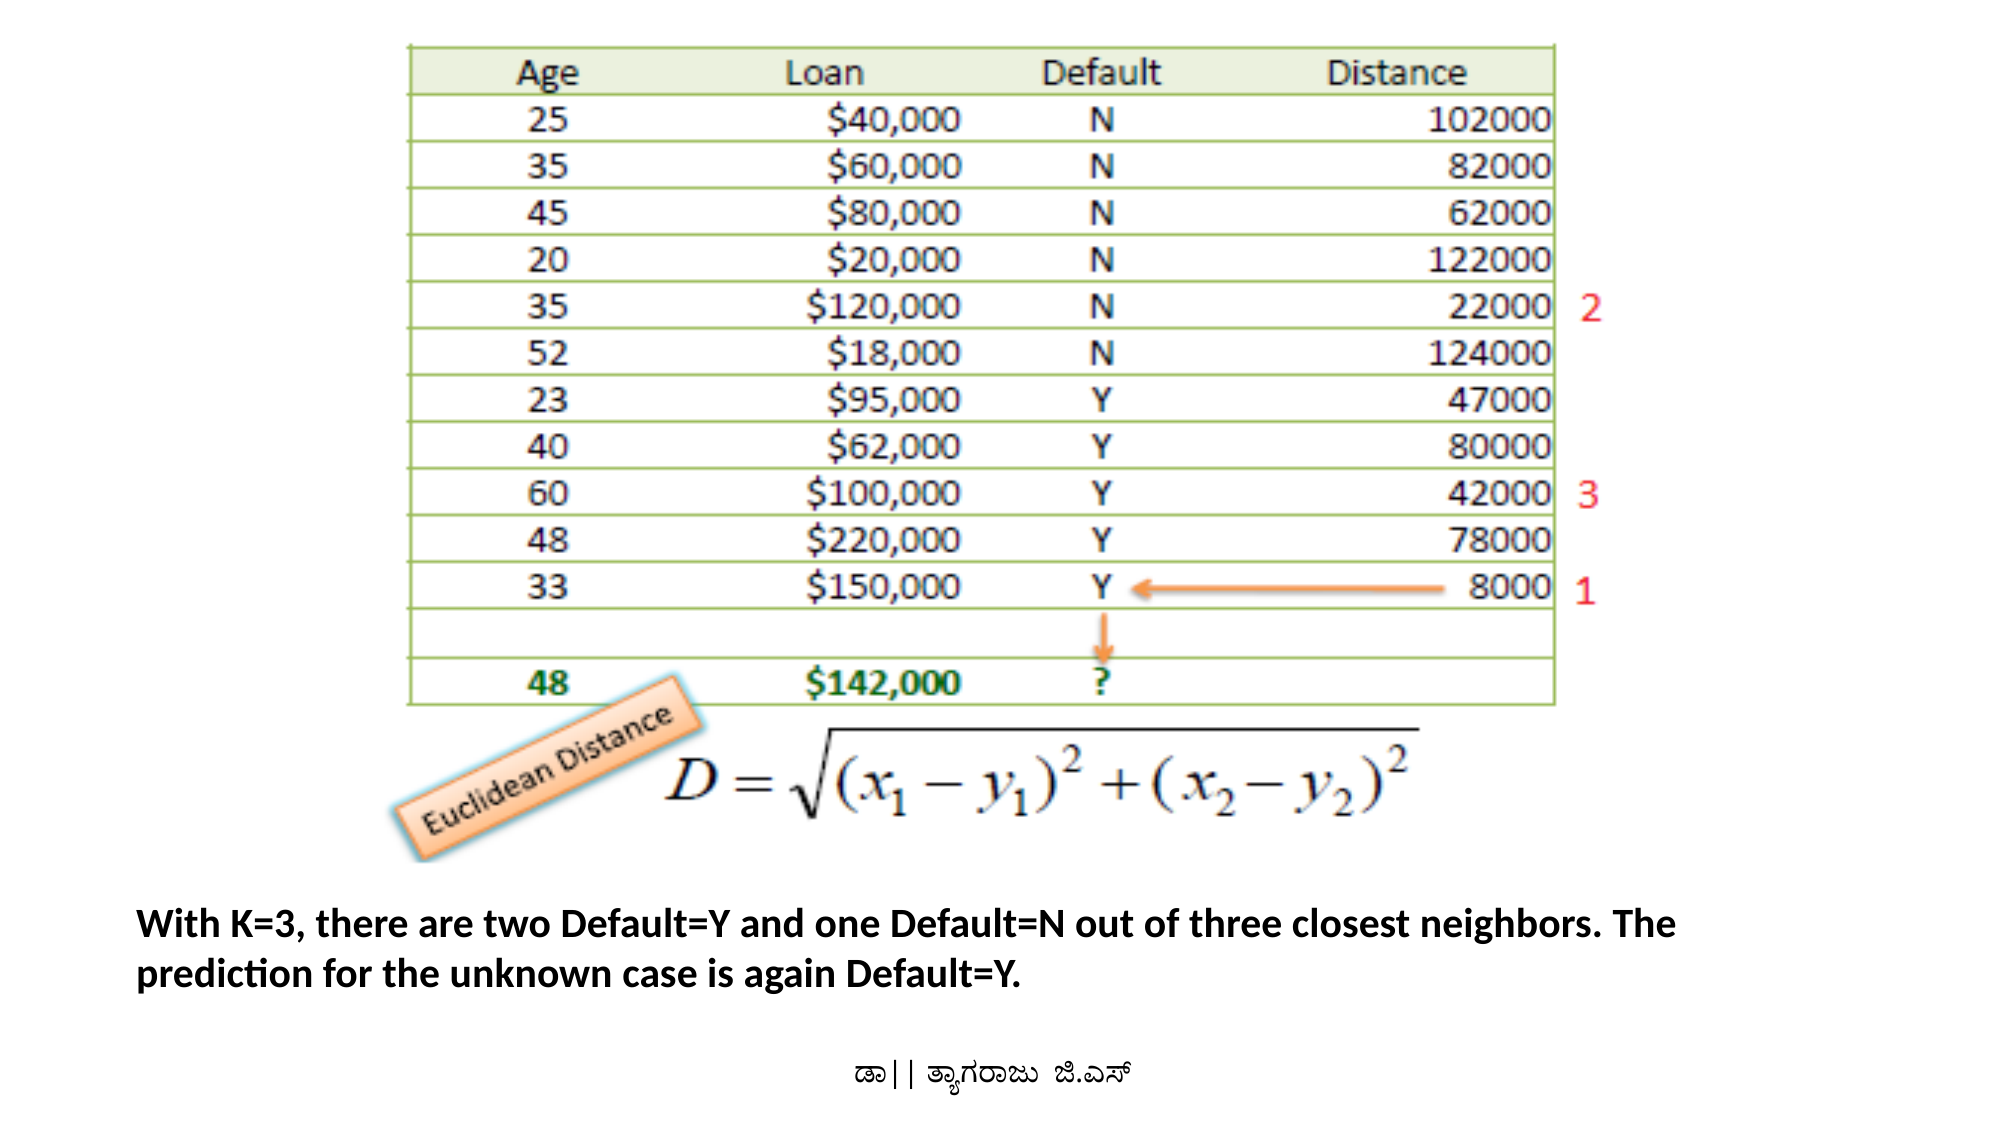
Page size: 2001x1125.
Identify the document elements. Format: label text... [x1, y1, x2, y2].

text_box With K=3, there are two Default=Y and one Default=N out of three closest neighbors. The prediction for the unknown case is again Default=Y. [121, 888, 1874, 1003]
picture [348, 39, 1652, 869]
footer ಡಾ|| ತ್ಯಾಗರಾಜು ಜಿ.ಎಸ್ [662, 1042, 1338, 1103]
